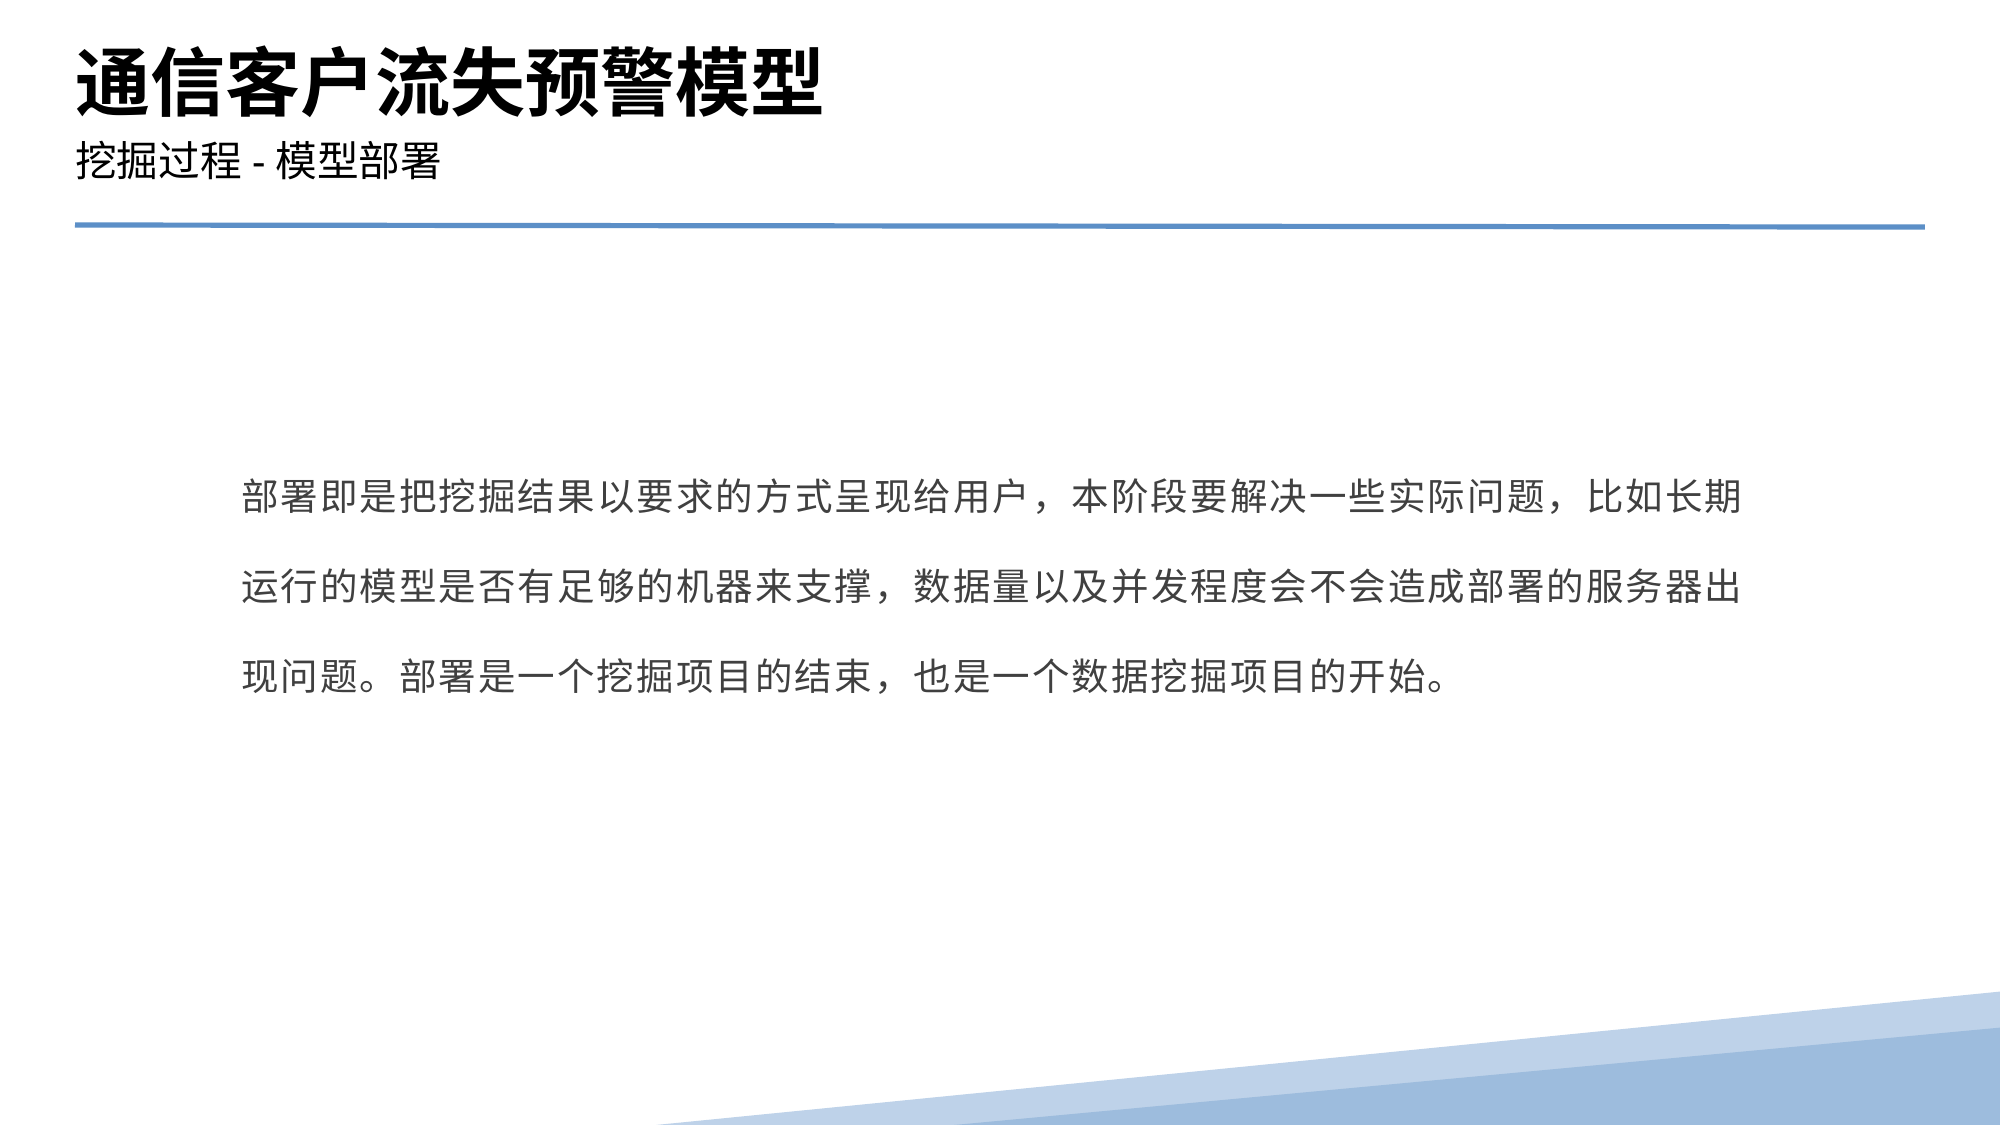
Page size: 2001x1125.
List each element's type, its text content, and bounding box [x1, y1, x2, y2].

text_box 通信客户流失预警模型 [75, 24, 1925, 124]
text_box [656, 991, 2000, 1125]
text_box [74, 224, 1925, 228]
text_box 挖掘过程-模型部署 [75, 124, 1925, 200]
text_box 部署即是把挖掘结果以要求的方式呈现给用户，本阶段要解决一些实际问题，比如长期运行的模型是否有足够的机器来支撑，数据量以及并发程度会不会造成部署的服务器出现问题。部署是一个挖掘项目的结束，也是一个数据挖掘项目的开始。 [230, 296, 1770, 829]
